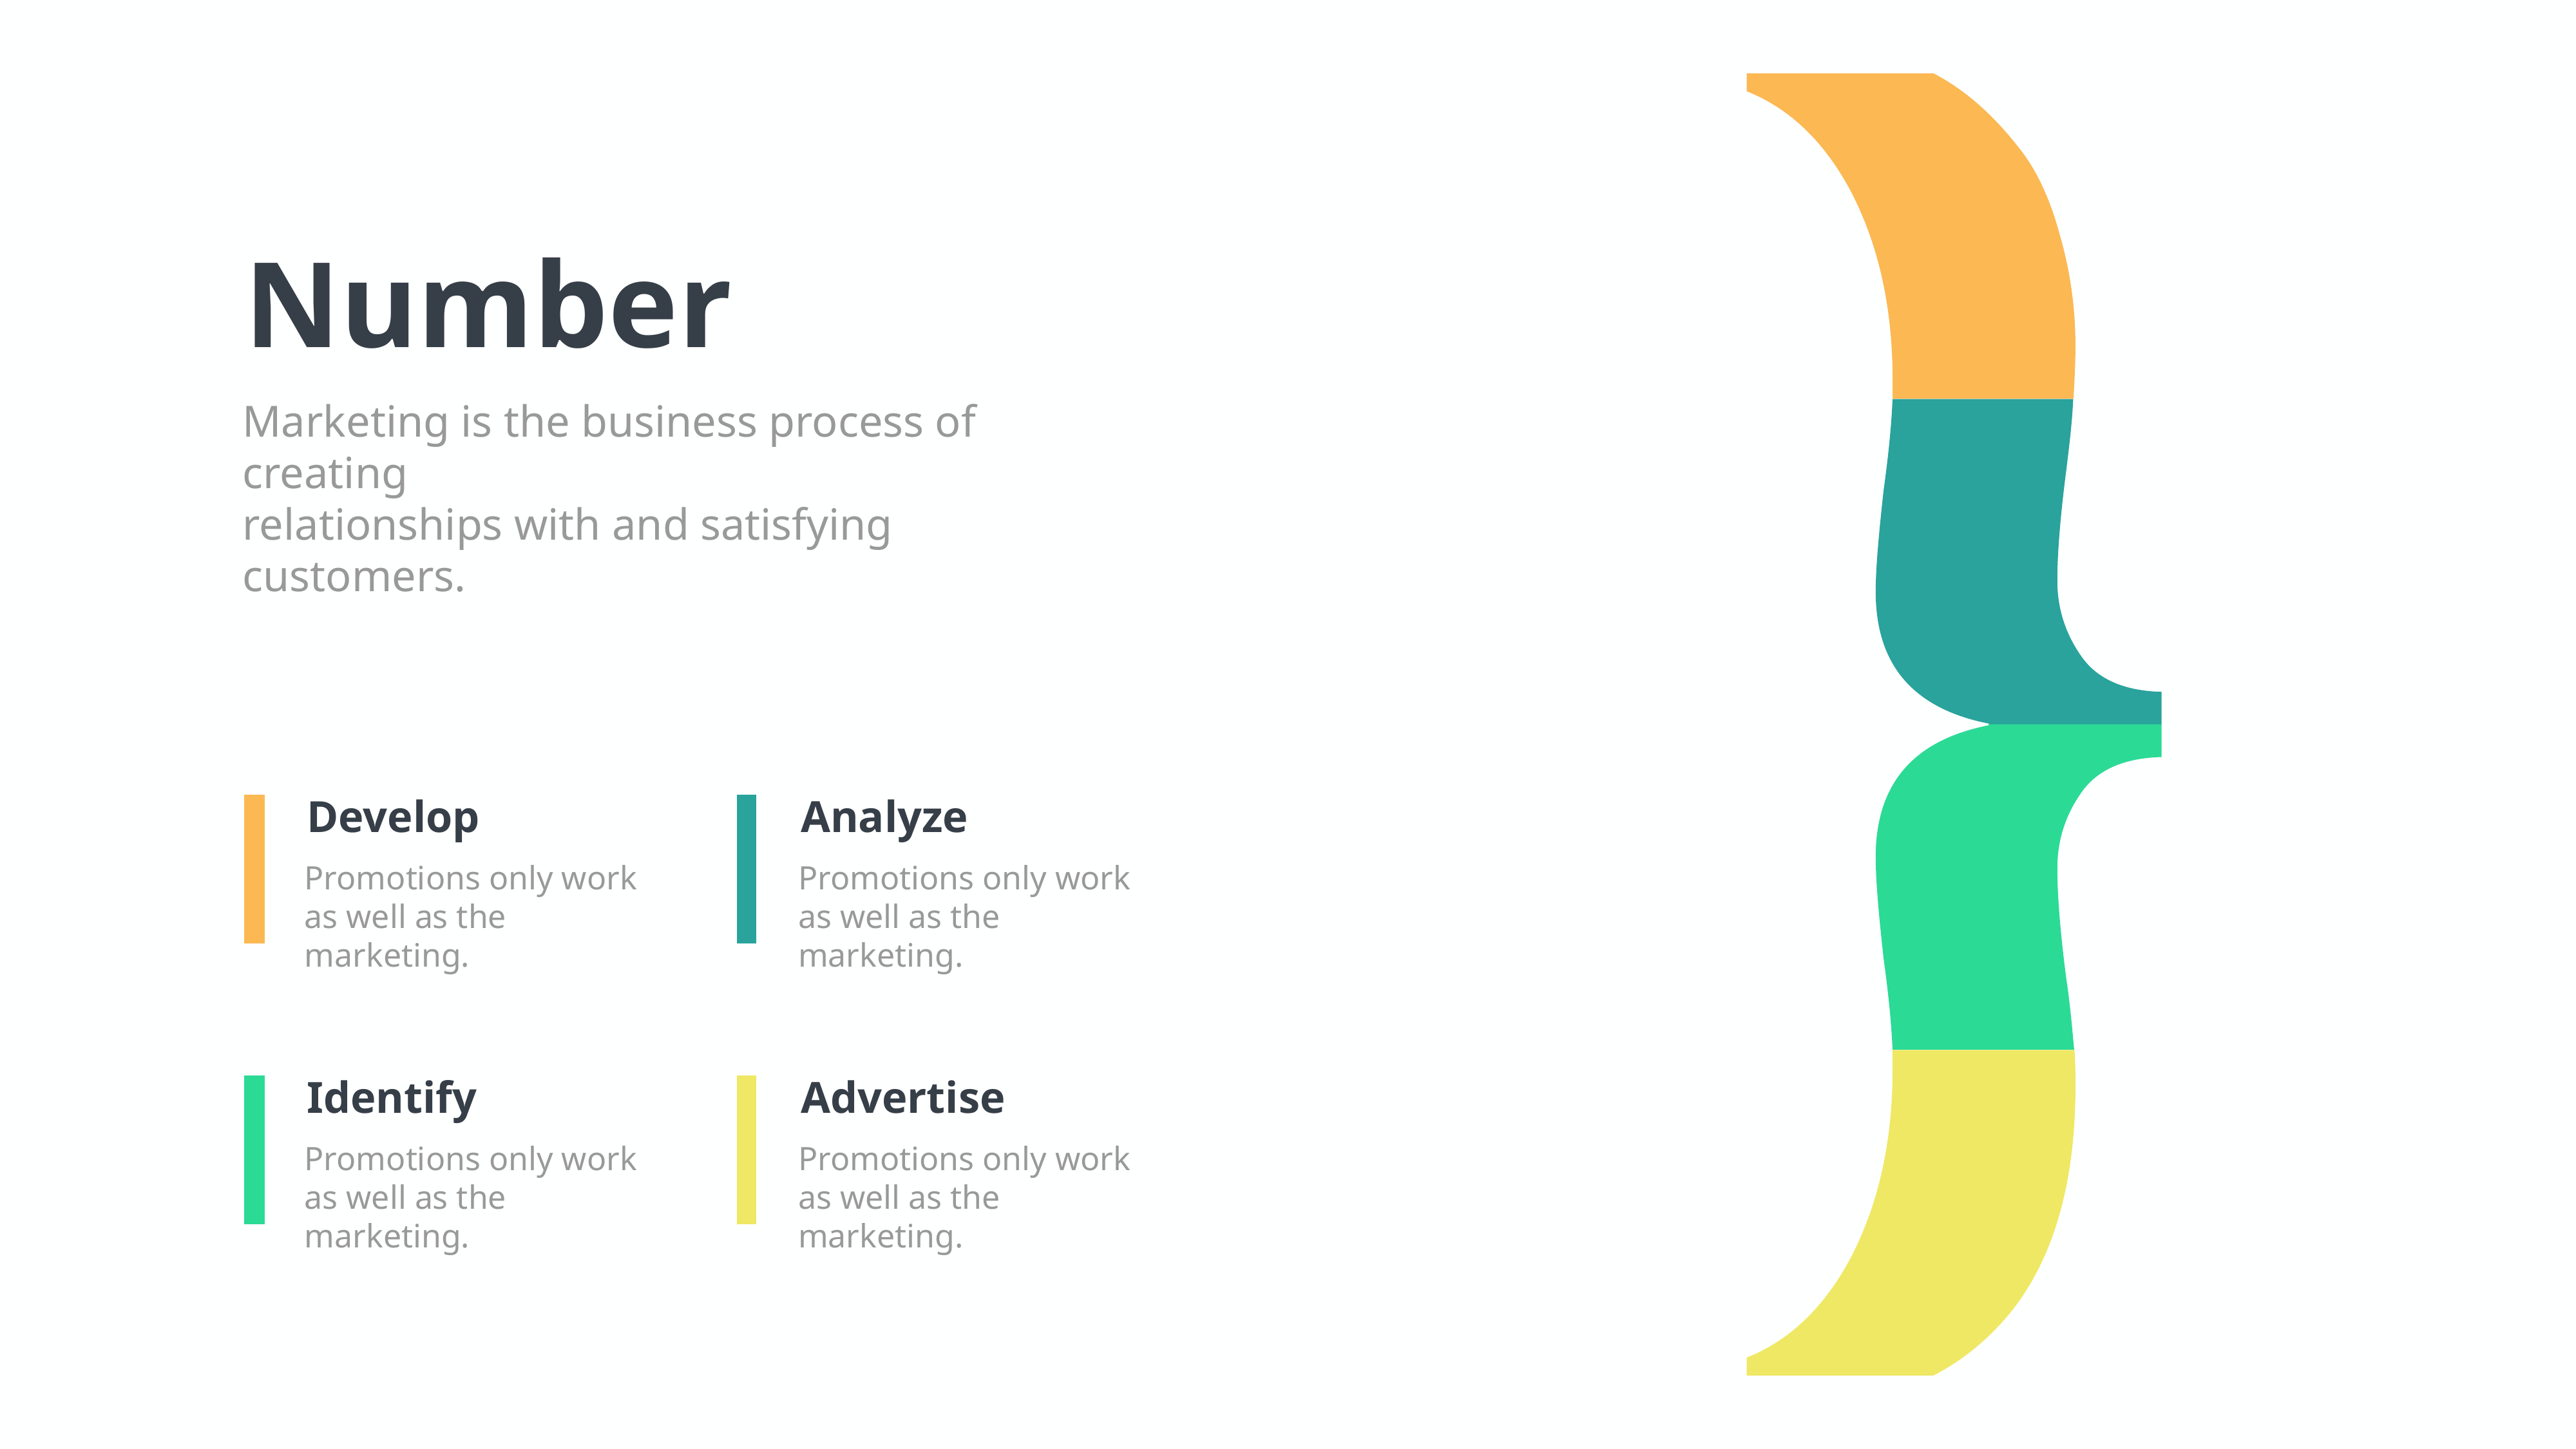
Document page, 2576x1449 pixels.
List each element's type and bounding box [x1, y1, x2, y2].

text_box [1875, 724, 2162, 1050]
text_box [233, 224, 1272, 1225]
text_box [1875, 399, 2162, 724]
text_box [1746, 73, 2075, 399]
text_box [1746, 1050, 2075, 1376]
